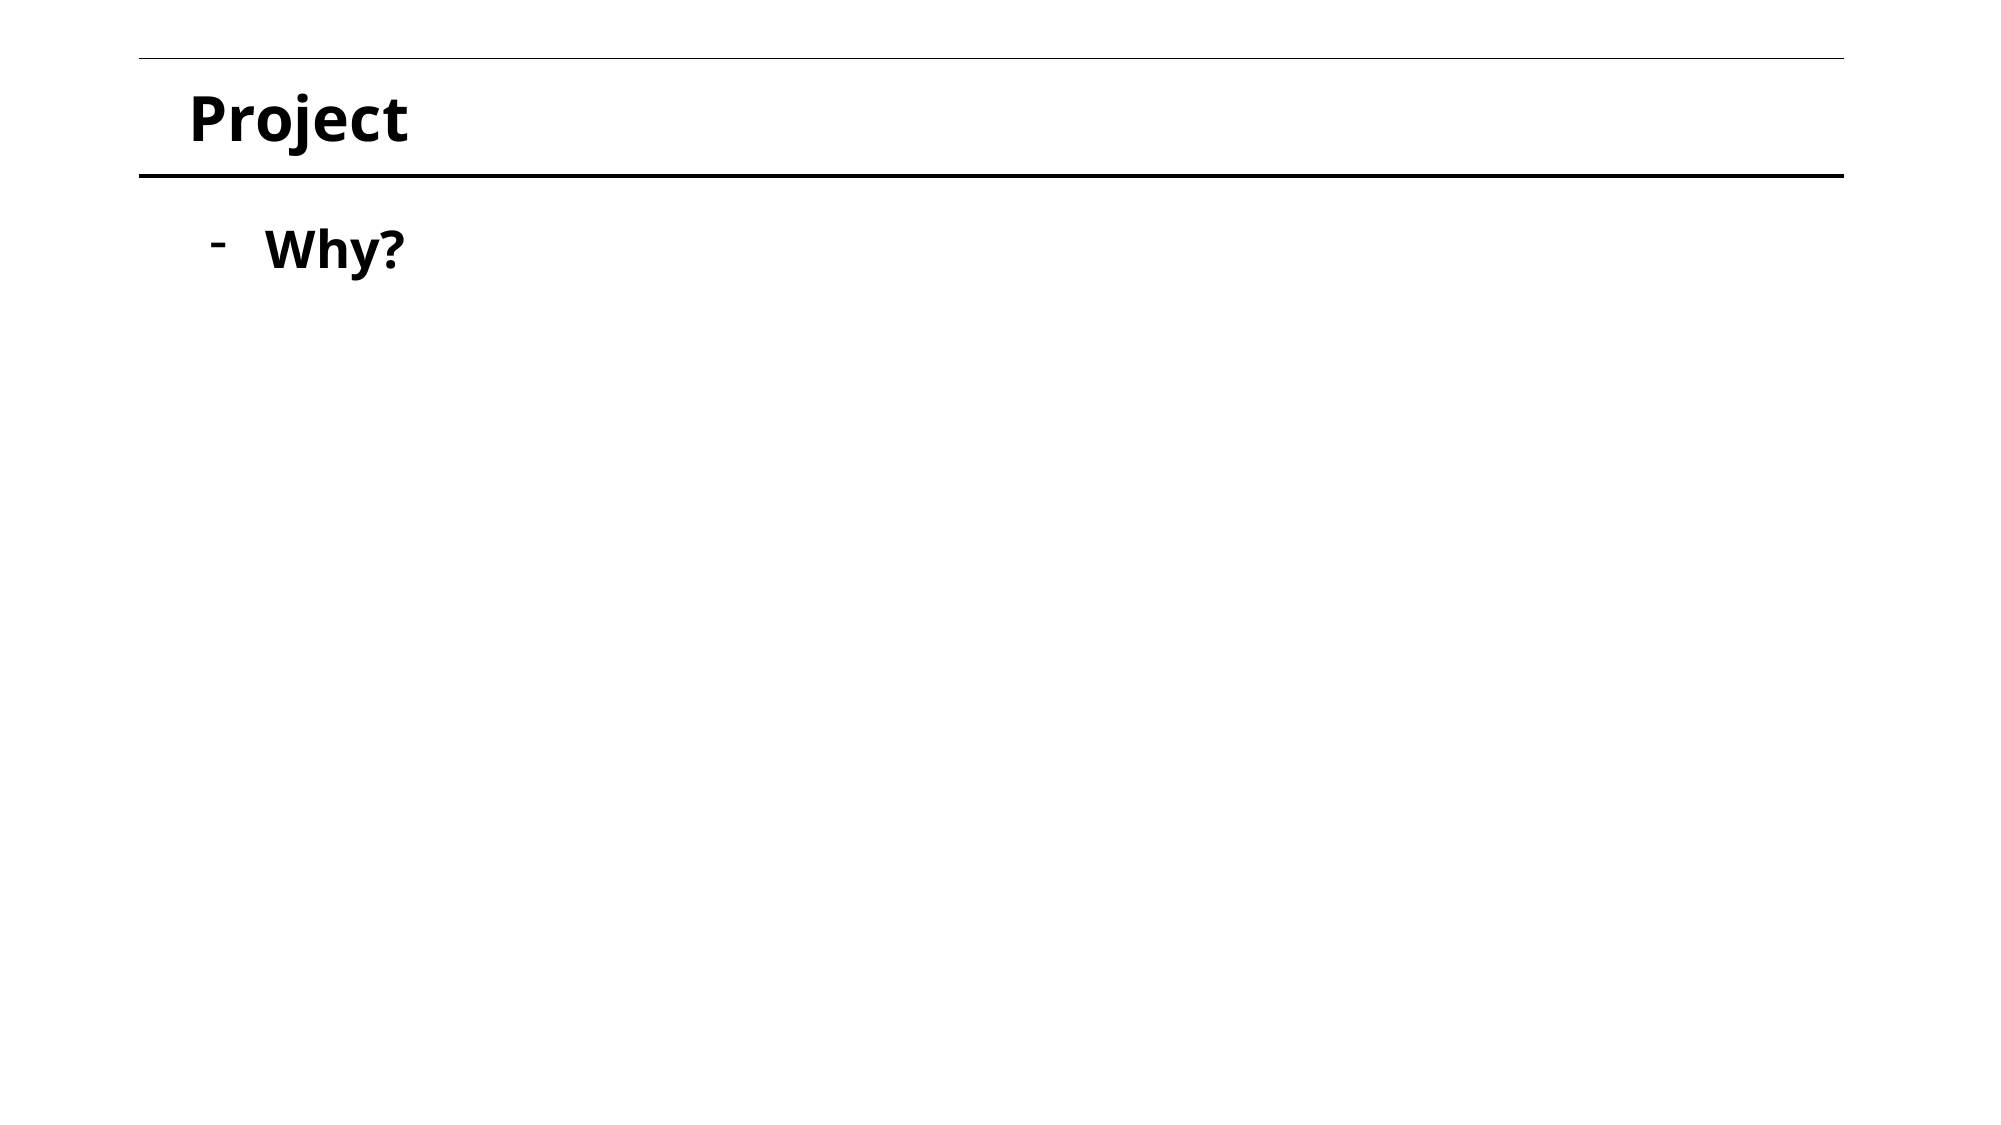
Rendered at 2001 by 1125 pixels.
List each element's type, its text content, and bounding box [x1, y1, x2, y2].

table_header Project [139, 59, 1844, 174]
text_box Why? [194, 209, 1806, 287]
